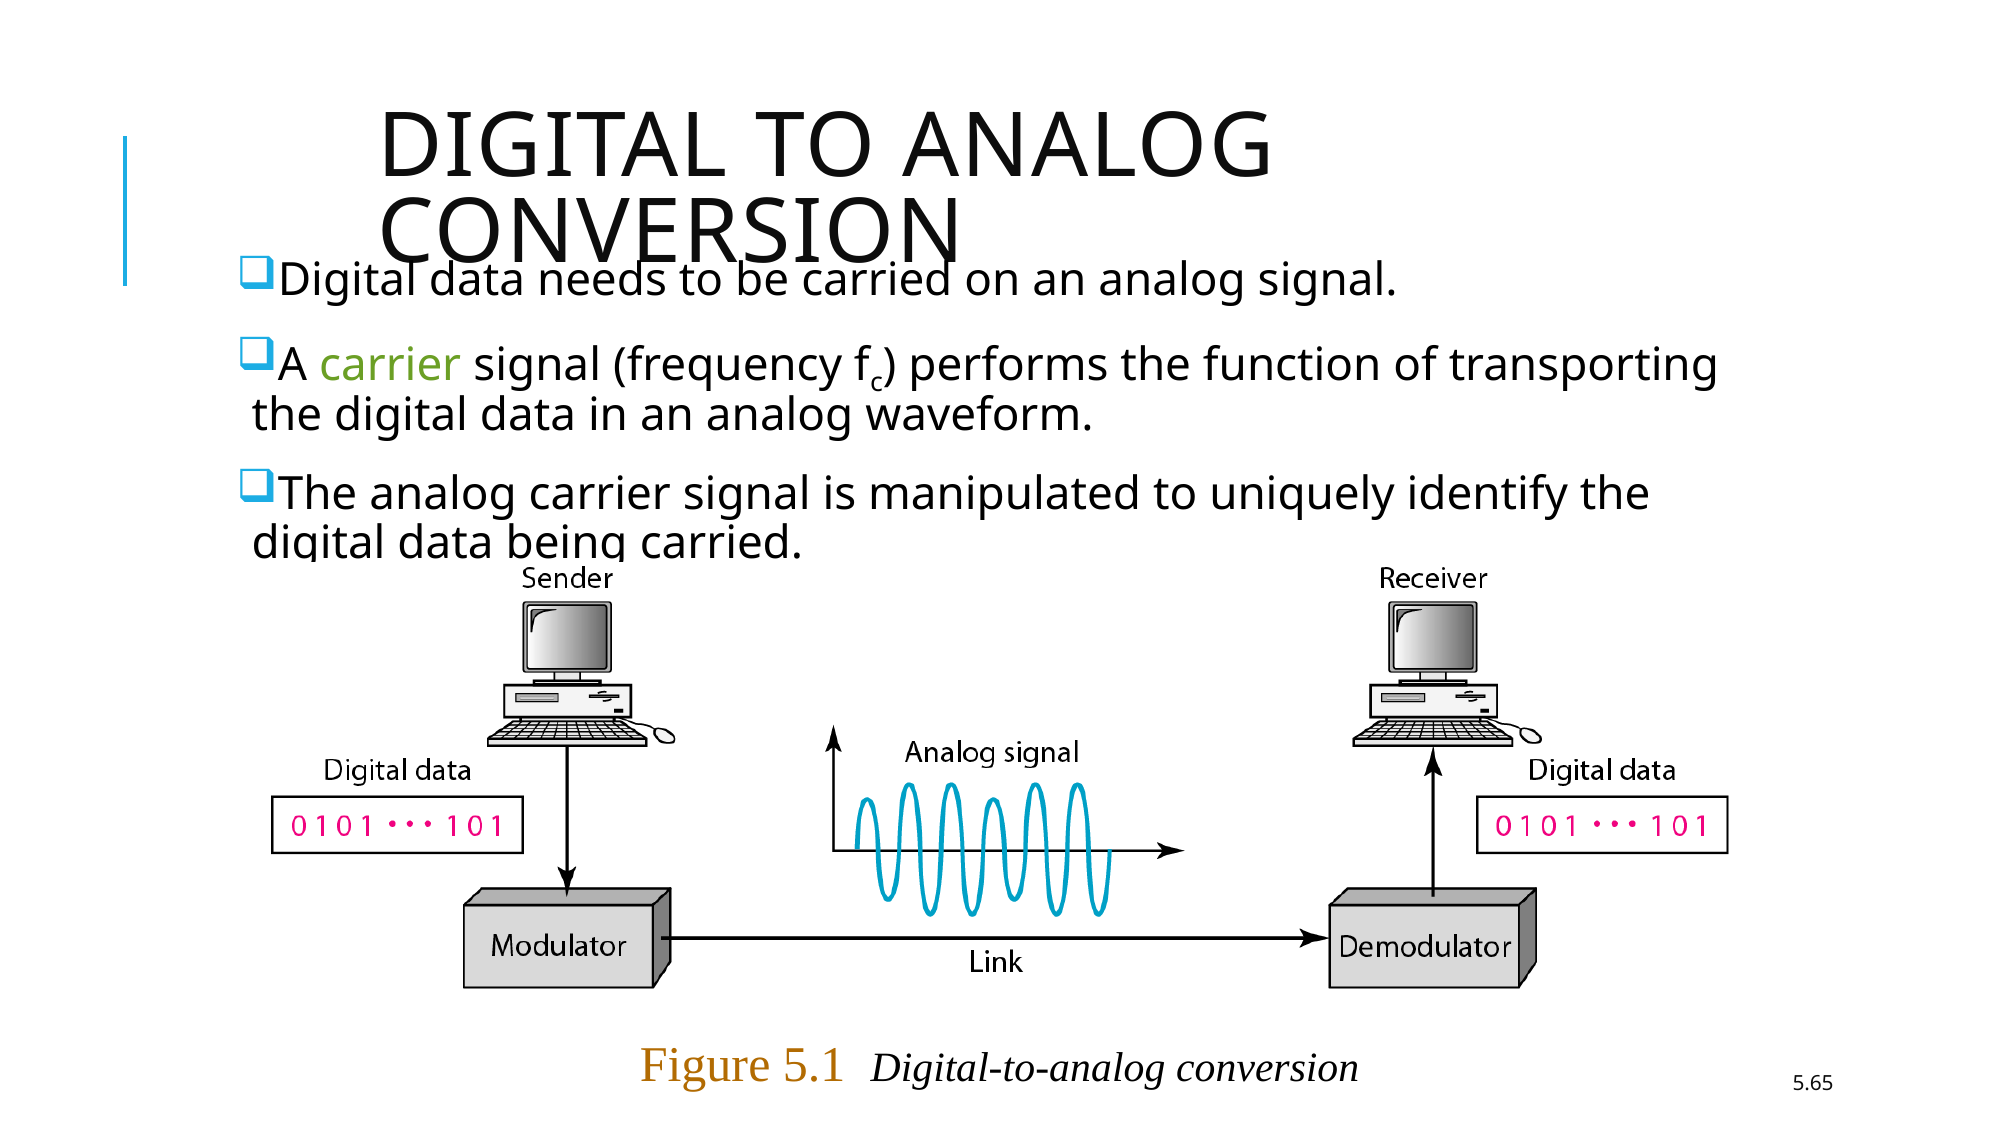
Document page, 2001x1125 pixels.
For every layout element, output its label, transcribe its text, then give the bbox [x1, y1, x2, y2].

picture [270, 562, 1729, 989]
slide_number 5.65 [1777, 1061, 1938, 1107]
list Digital data needs to be carried on an analog signal. A carrier signal (frequency fc) performs the function of transporting the digital data in an analog waveform. The analog carrier signal is manipulated to uniquely identify the digital data being carried. [221, 248, 1750, 924]
text_box Figure 5.1 Digital-to-analog conversion [625, 1023, 1375, 1099]
title Digital to Analog Conversion [362, 99, 1638, 248]
